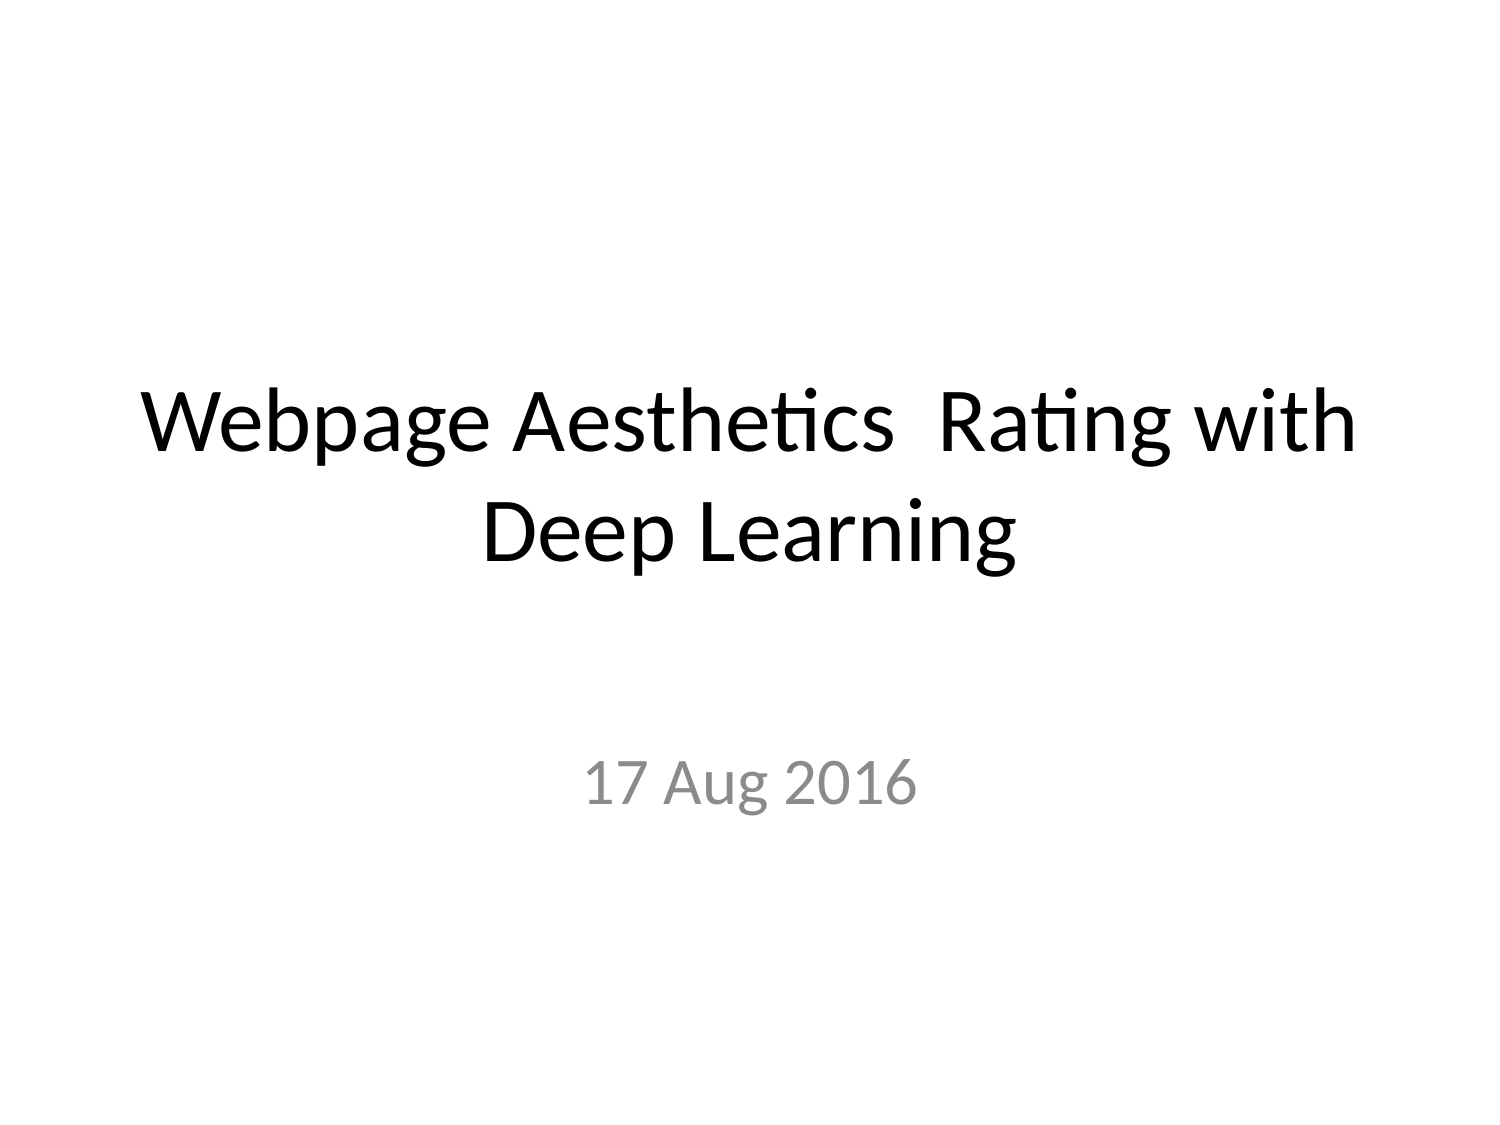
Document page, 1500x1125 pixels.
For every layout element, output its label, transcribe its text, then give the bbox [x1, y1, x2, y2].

subtitle 17 Aug 2016 [225, 637, 1275, 925]
title Webpage Aesthetics Rating with Deep Learning [112, 349, 1388, 591]
